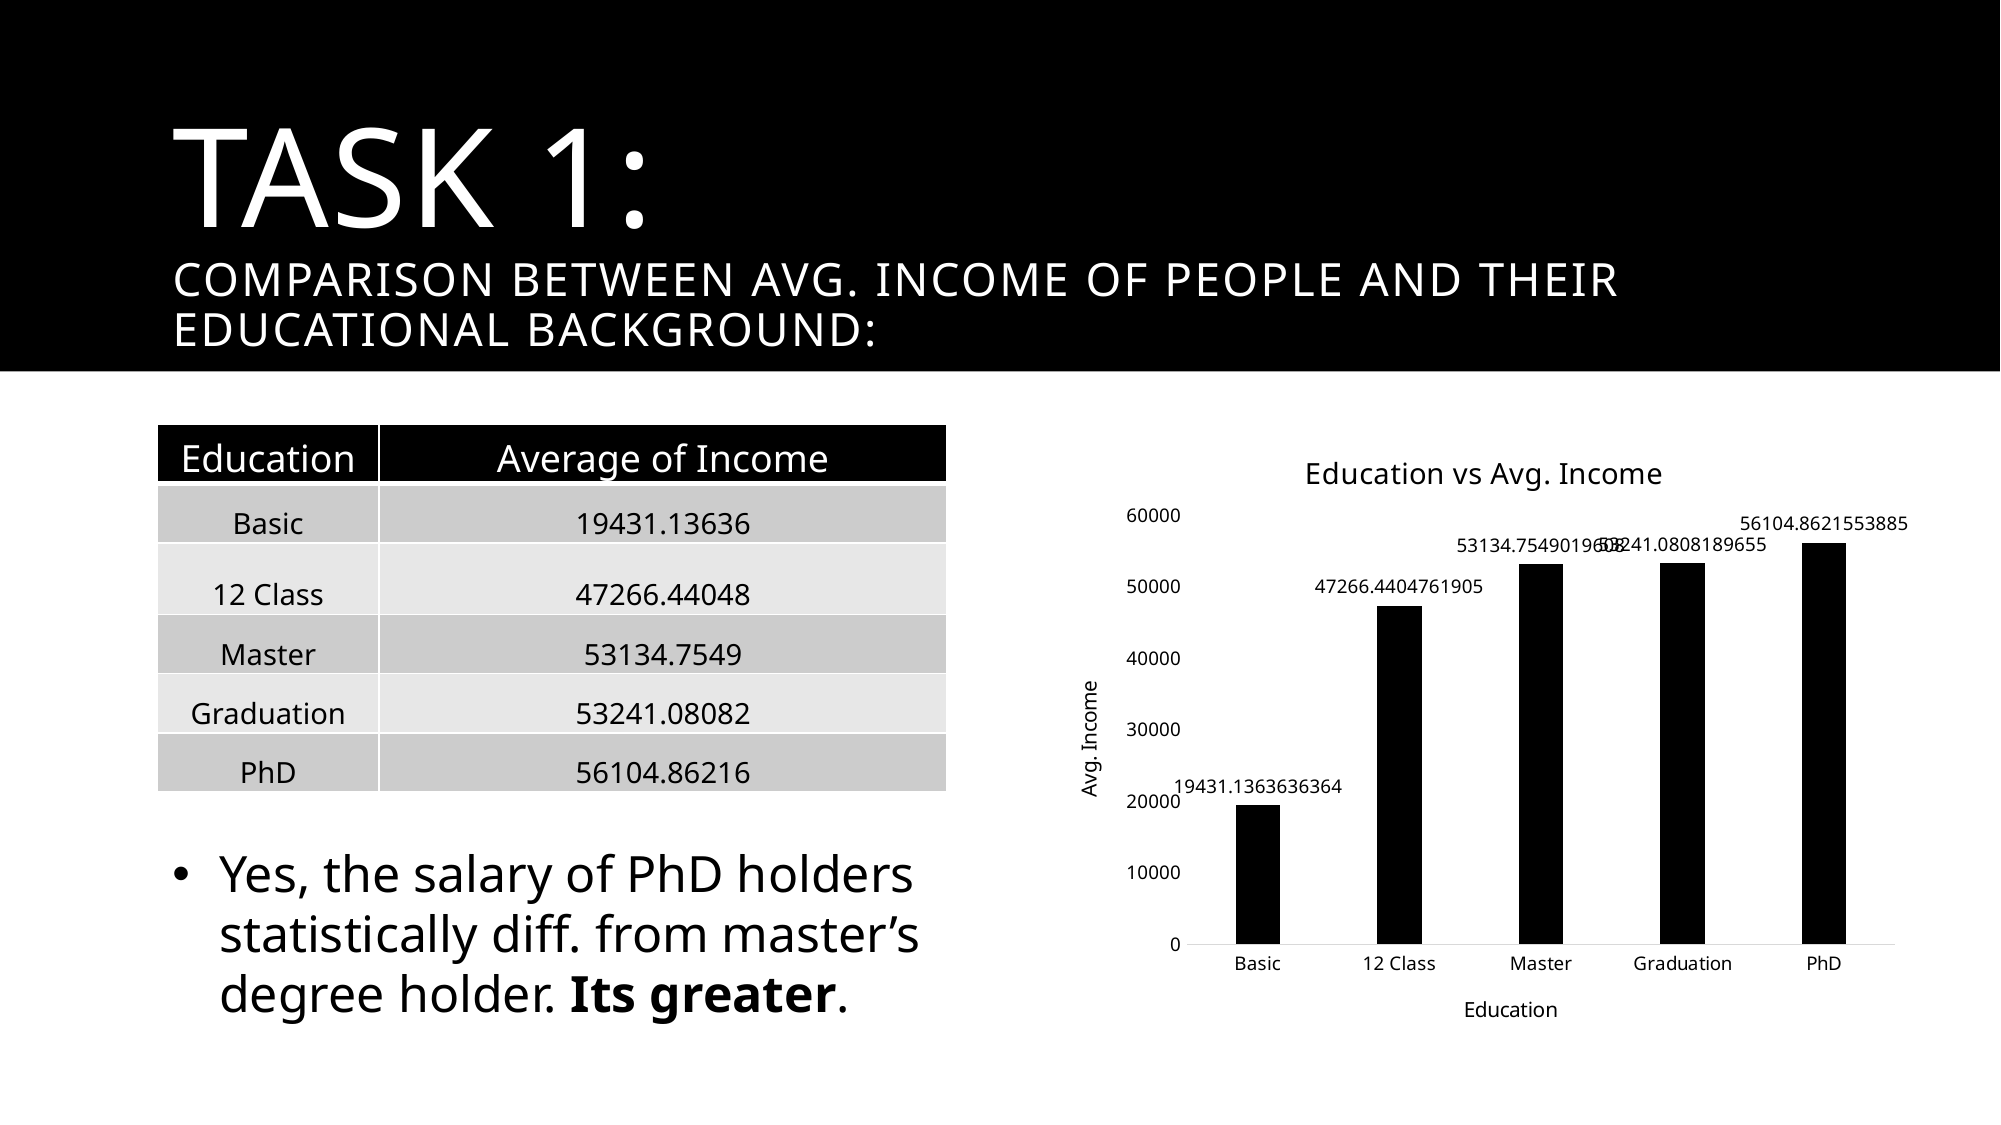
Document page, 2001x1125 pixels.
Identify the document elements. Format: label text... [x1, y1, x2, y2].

table_cell 56104.86216 [380, 734, 946, 791]
table_header Education [158, 425, 378, 481]
table_header Average of Income [380, 425, 946, 481]
title Task 1: comparison Between Avg. income of people and their educational background: [157, 92, 1843, 372]
chart [1052, 423, 1917, 1053]
table_cell Graduation [158, 674, 378, 732]
table_cell PhD [158, 734, 378, 791]
table_cell 47266.44048 [380, 544, 946, 614]
text_box Yes, the salary of PhD holders statistically diff. from master’s degree holder. Its greater. [157, 835, 987, 1030]
table_cell 19431.13636 [380, 486, 946, 542]
table_cell Basic [158, 486, 378, 542]
table_cell Master [158, 615, 378, 673]
table_cell 53134.7549 [380, 615, 946, 673]
table_cell 12 Class [158, 544, 378, 614]
table_cell 53241.08082 [380, 674, 946, 732]
